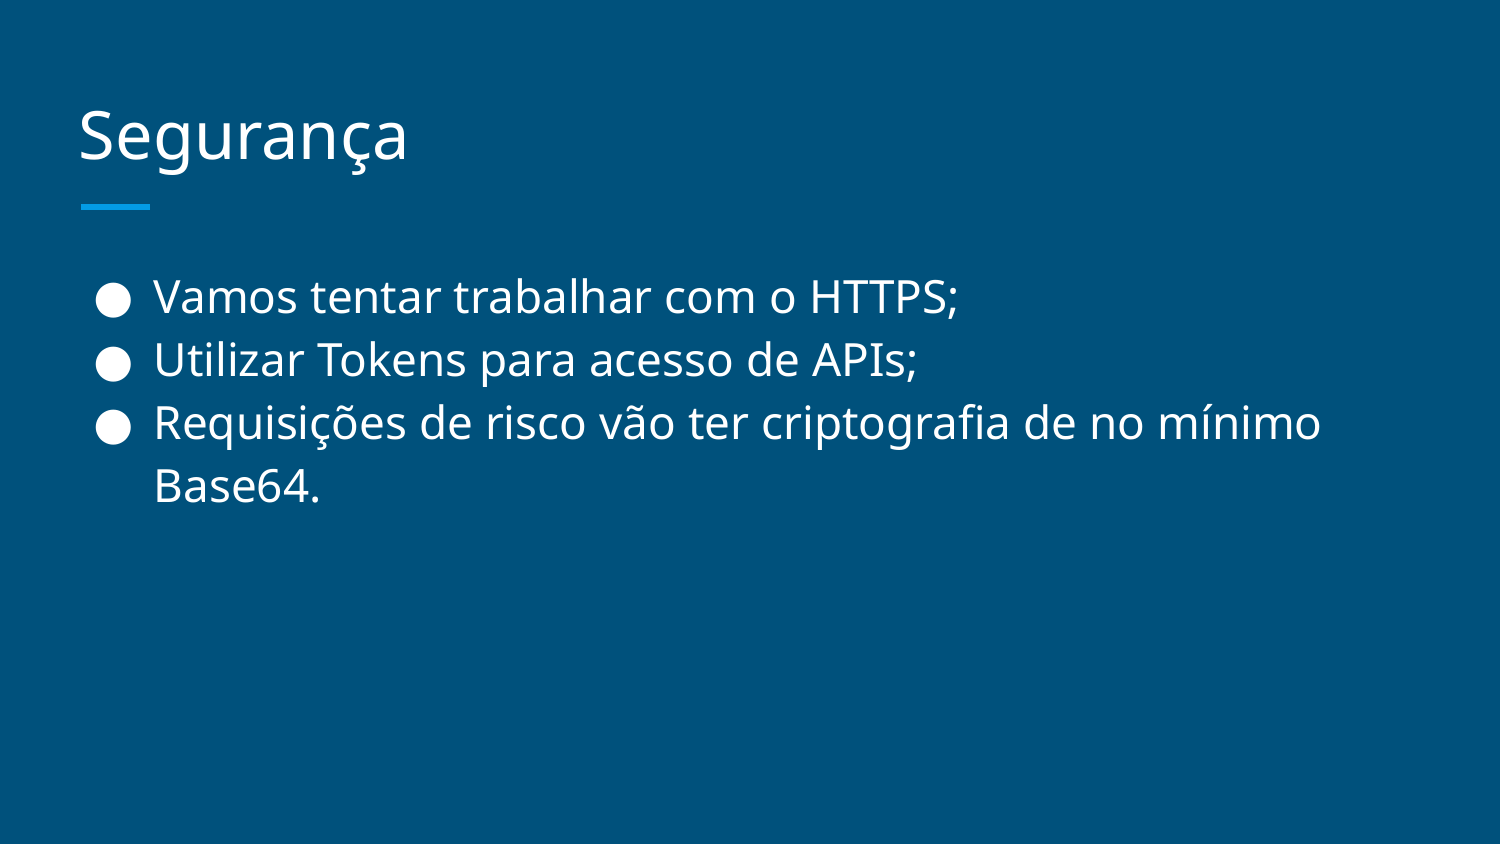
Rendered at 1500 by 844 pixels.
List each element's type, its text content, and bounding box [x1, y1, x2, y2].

title Segurança [63, 75, 1437, 188]
list Vamos tentar trabalhar com o HTTPS; Utilizar Tokens para acesso de APIs; Requisições de risco vão ter criptografia de no mínimo Base64. [63, 244, 1437, 750]
